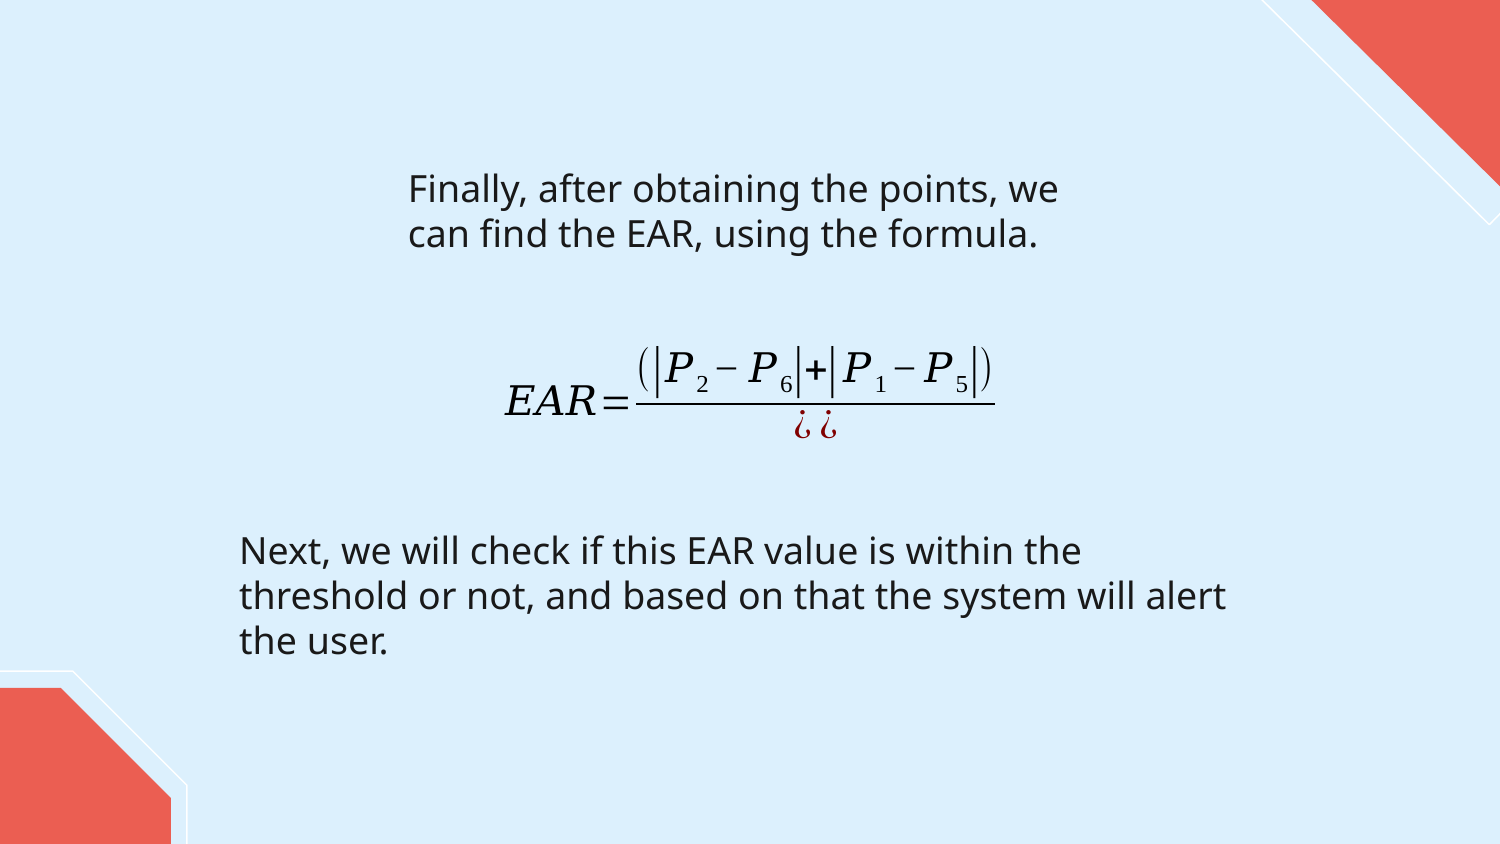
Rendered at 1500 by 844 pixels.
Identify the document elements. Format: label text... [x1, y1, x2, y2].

text_box Finally, after obtaining the points, we can find the EAR, using the formula. [393, 157, 1107, 262]
text_box Next, we will check if this EAR value is within the threshold or not, and based on that the system will alert the user. [224, 520, 1276, 670]
